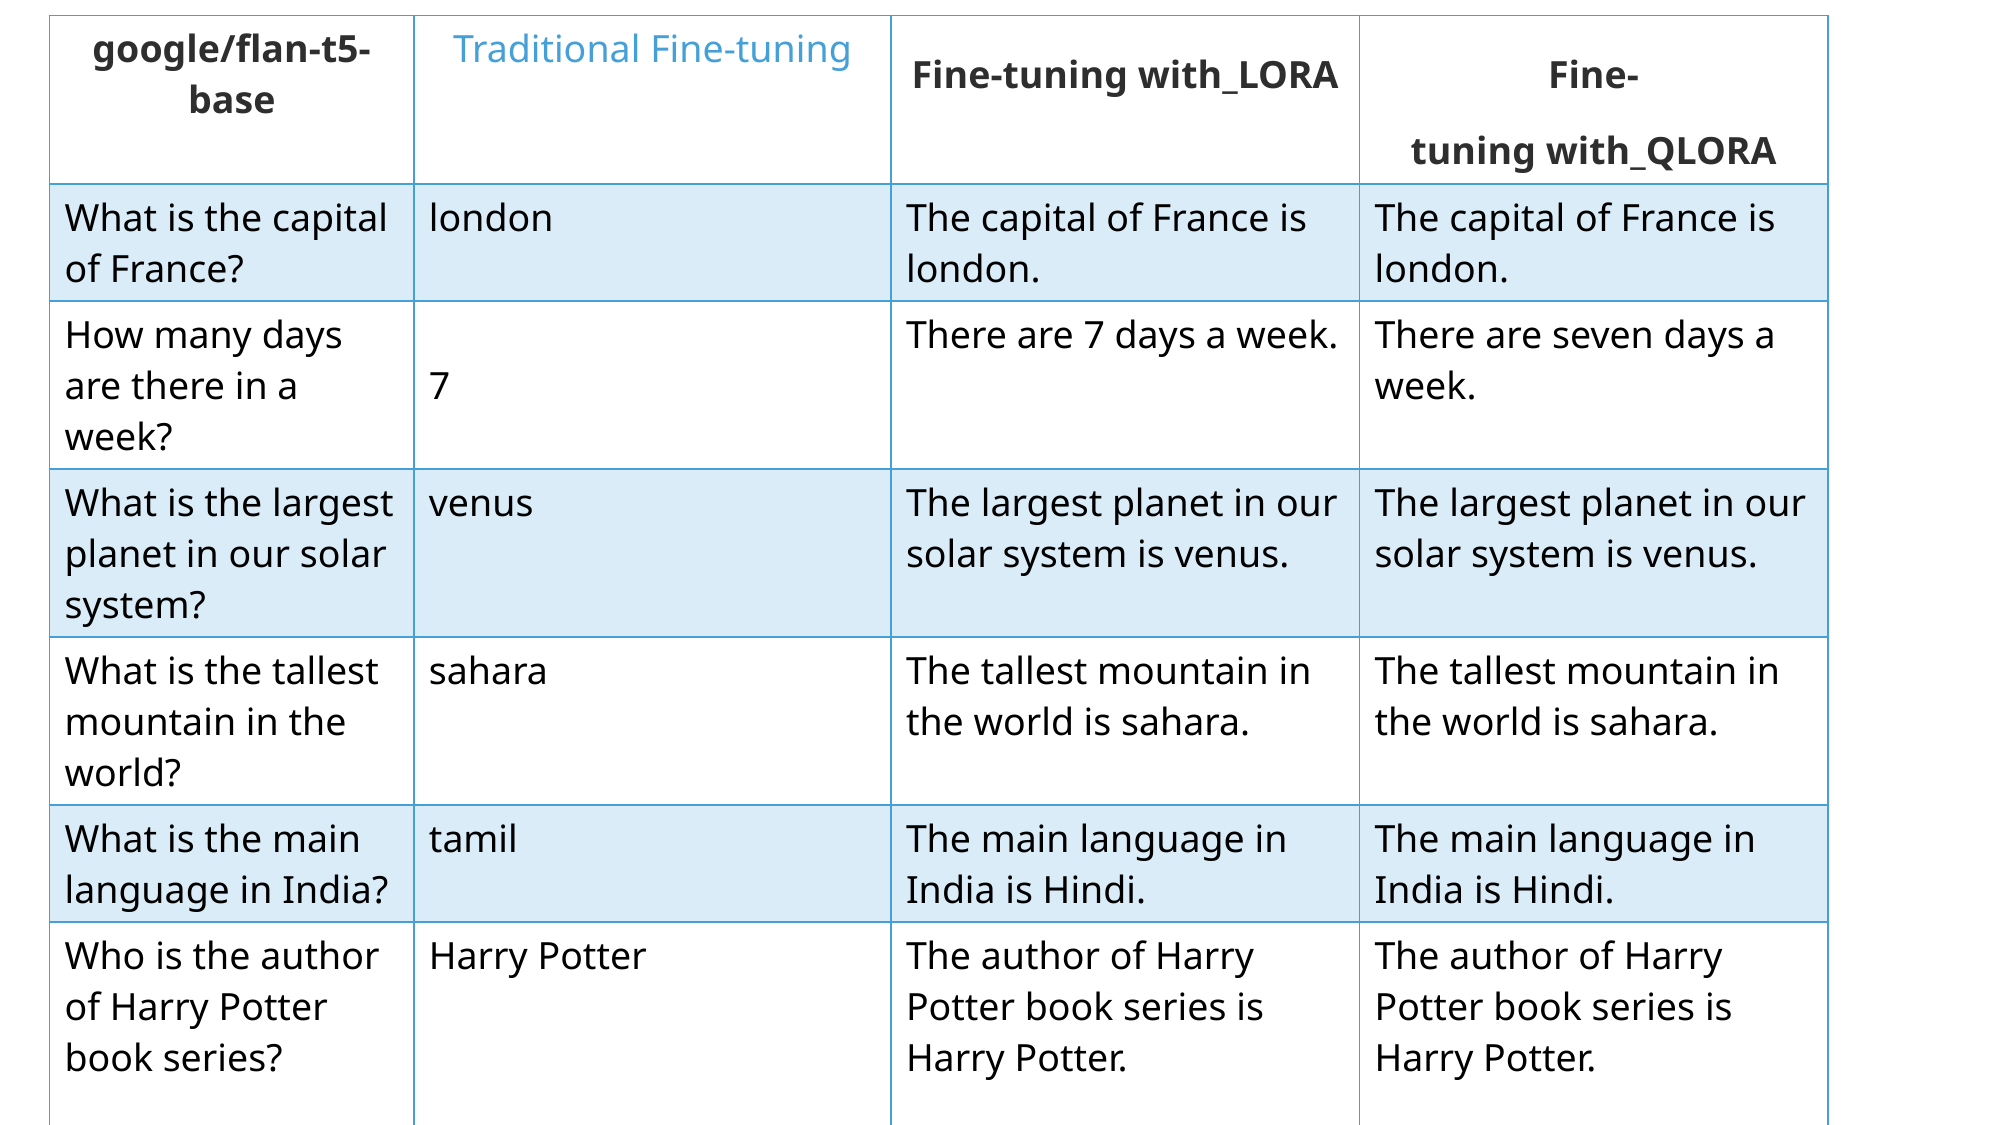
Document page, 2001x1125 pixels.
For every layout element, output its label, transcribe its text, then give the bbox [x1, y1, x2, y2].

table_cell How many days are there in a week? [50, 302, 413, 468]
table_cell What is the main language in India? [50, 806, 413, 921]
table_cell The author of Harry Potter book series is Harry Potter. [1360, 923, 1827, 1125]
table_header Fine-tuning with_LORA [892, 16, 1359, 183]
table_cell tamil [415, 806, 890, 921]
table_cell The capital of France is london. [1360, 185, 1827, 300]
table_cell The largest planet in our solar system is venus. [892, 470, 1359, 636]
table_cell Who is the author of Harry Potter book series? [50, 923, 413, 1125]
table_cell venus [415, 470, 890, 636]
table_cell sahara [415, 638, 890, 804]
table_cell The tallest mountain in the world is sahara. [892, 638, 1359, 804]
table_header google/flan-t5-base [50, 16, 413, 183]
table_header Fine-tuning with_QLORA [1360, 16, 1827, 183]
table_cell london [415, 185, 890, 300]
table_cell The largest planet in our solar system is venus. [1360, 470, 1827, 636]
table_cell 7 [415, 302, 890, 468]
table_cell The main language in India is Hindi. [1360, 806, 1827, 921]
table_cell There are seven days a week. [1360, 302, 1827, 468]
table_cell The main language in India is Hindi. [892, 806, 1359, 921]
table_cell The tallest mountain in the world is sahara. [1360, 638, 1827, 804]
table_cell The capital of France is london. [892, 185, 1359, 300]
table_cell What is the tallest mountain in the world? [50, 638, 413, 804]
table_header Traditional Fine-tuning [415, 16, 890, 183]
table_cell What is the largest planet in our solar system? [50, 470, 413, 636]
table_cell The author of Harry Potter book series is Harry Potter. [892, 923, 1359, 1125]
table_cell There are 7 days a week. [892, 302, 1359, 468]
table_cell Harry Potter [415, 923, 890, 1125]
table_cell What is the capital of France? [50, 185, 413, 300]
